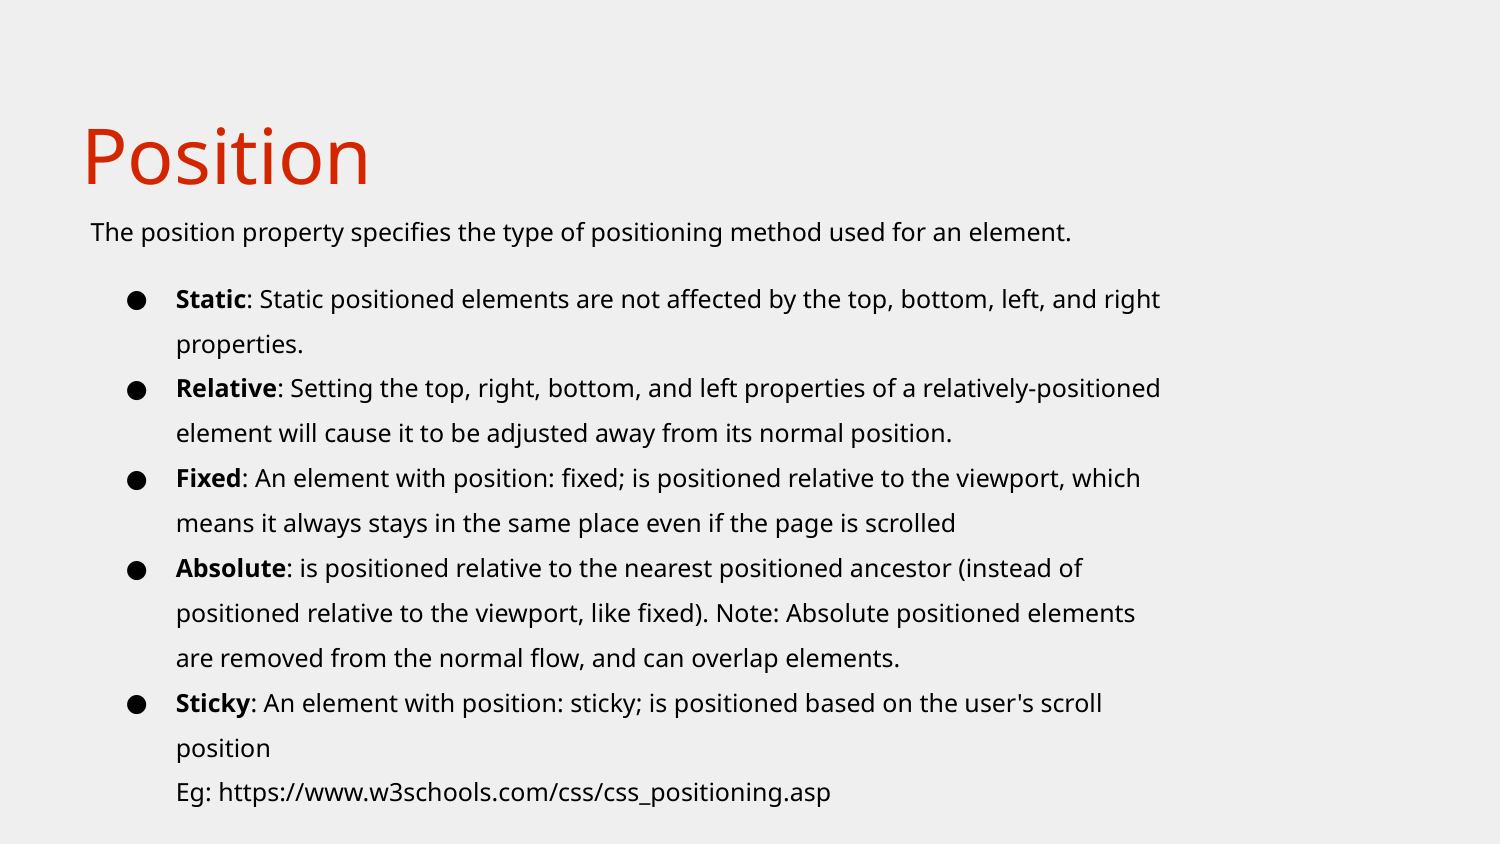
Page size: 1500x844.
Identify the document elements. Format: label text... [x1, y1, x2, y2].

list Static: Static positioned elements are not affected by the top, bottom, left, and right properties. Relative: Setting the top, right, bottom, and left properties of a relatively-positioned element will cause it to be adjusted away from its normal position. Fixed: An element with position: fixed; is positioned relative to the viewport, which means it always stays in the same place even if the page is scrolled Absolute: is positioned relative to the nearest positioned ancestor (instead of positioned relative to the viewport, like fixed). Note: Absolute positioned elements are removed from the normal flow, and can overlap elements. Sticky: An element with position: sticky; is positioned based on the user's scroll position Eg: https://www.w3schools.com/css/css_positioning.asp [85, 253, 1191, 748]
title Position [66, 92, 1361, 216]
list The position property specifies the type of positioning method used for an element. [75, 201, 1181, 260]
